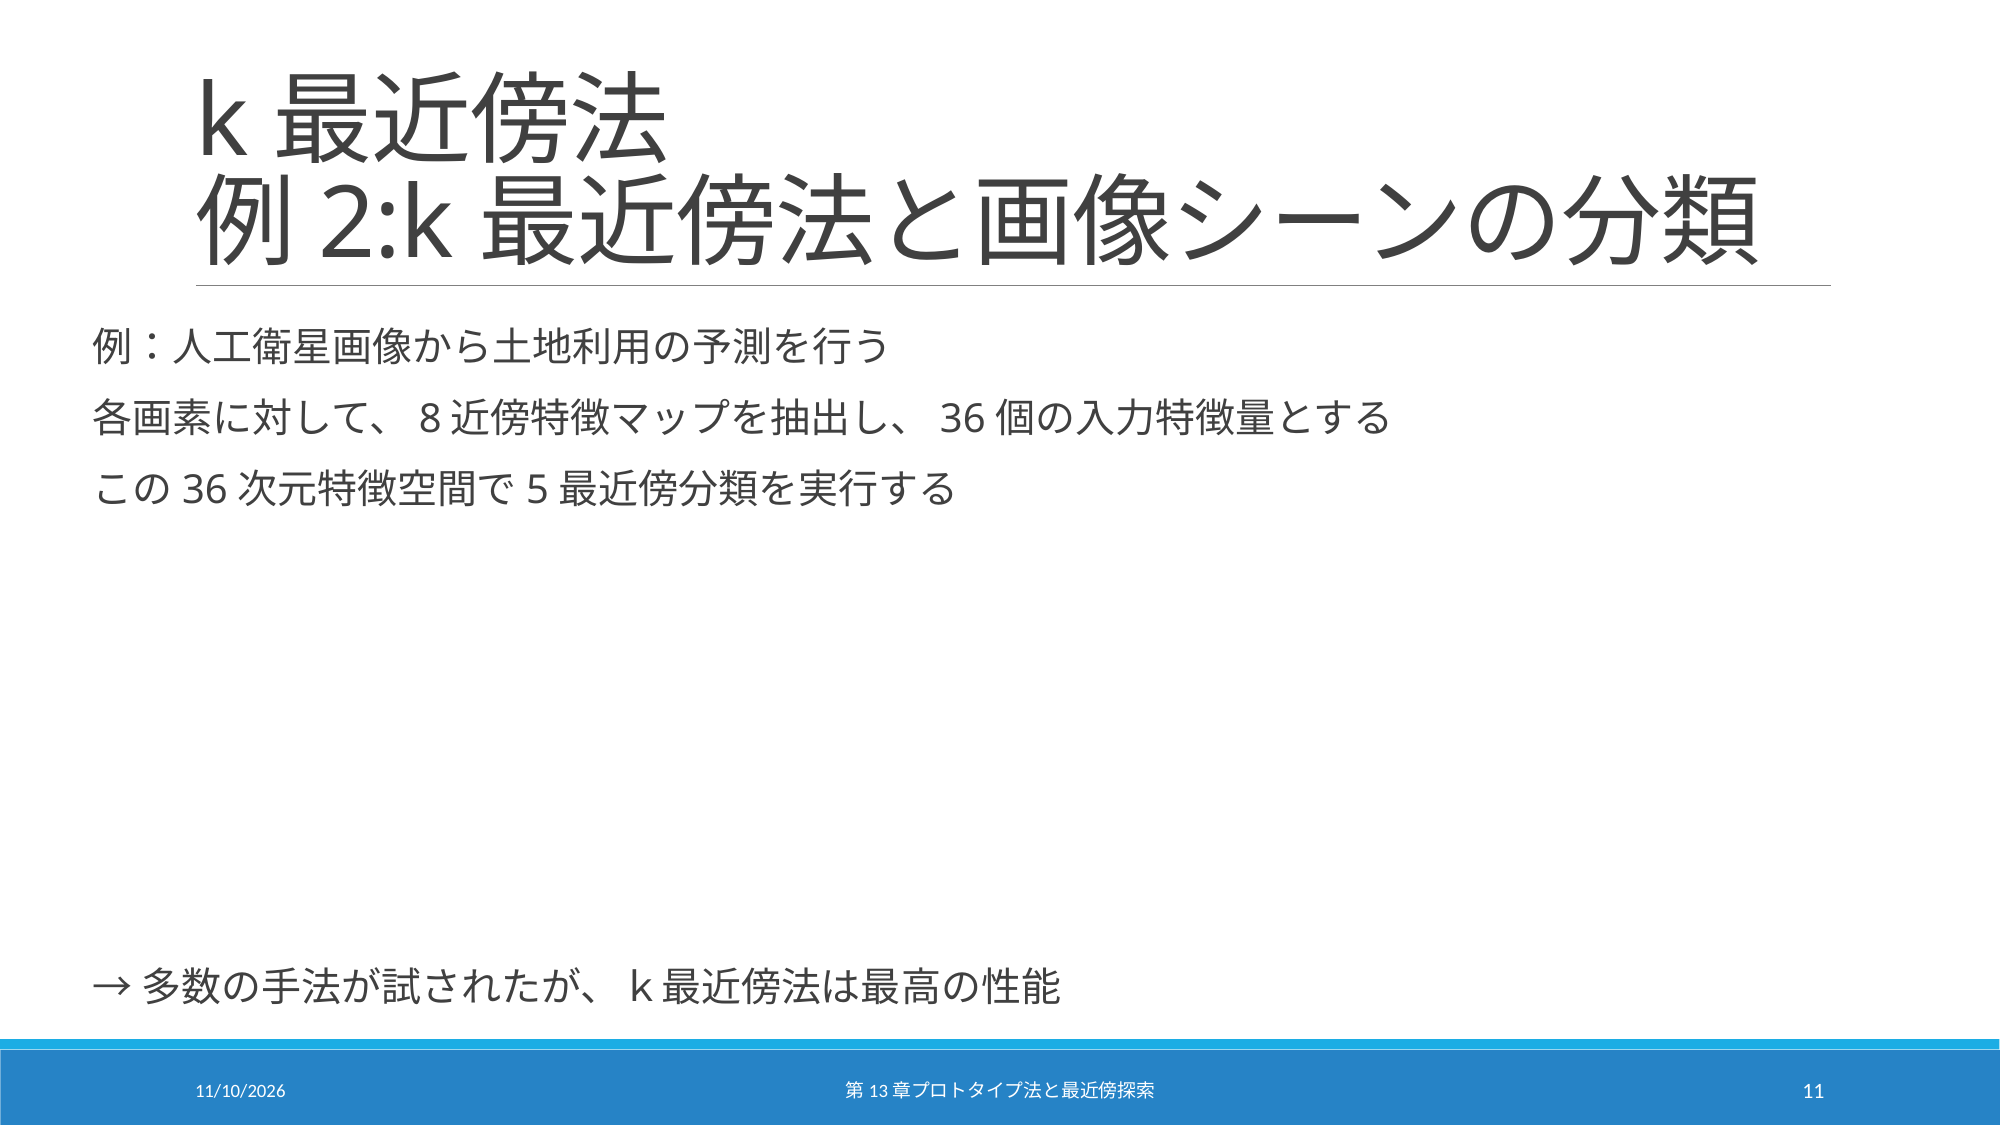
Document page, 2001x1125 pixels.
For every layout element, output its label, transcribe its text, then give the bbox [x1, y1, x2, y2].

title k最近傍法 例2:k最近傍法と画像シーンの分類 [180, 47, 1830, 285]
footer 第13章プロトタイプ法と最近傍探索 [604, 1059, 1396, 1120]
list 例：人工衛星画像から土地利用の予測を行う 各画素に対して、8近傍特徴マップを抽出し、36個の入力特徴量とする この36次元特徴空間で5最近傍分類を実行する →多数の手法が試されたが、ｋ最近傍法は最高の性能 [92, 319, 1969, 1019]
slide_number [180, 1059, 586, 1120]
slide_number 11 [1624, 1059, 1840, 1120]
